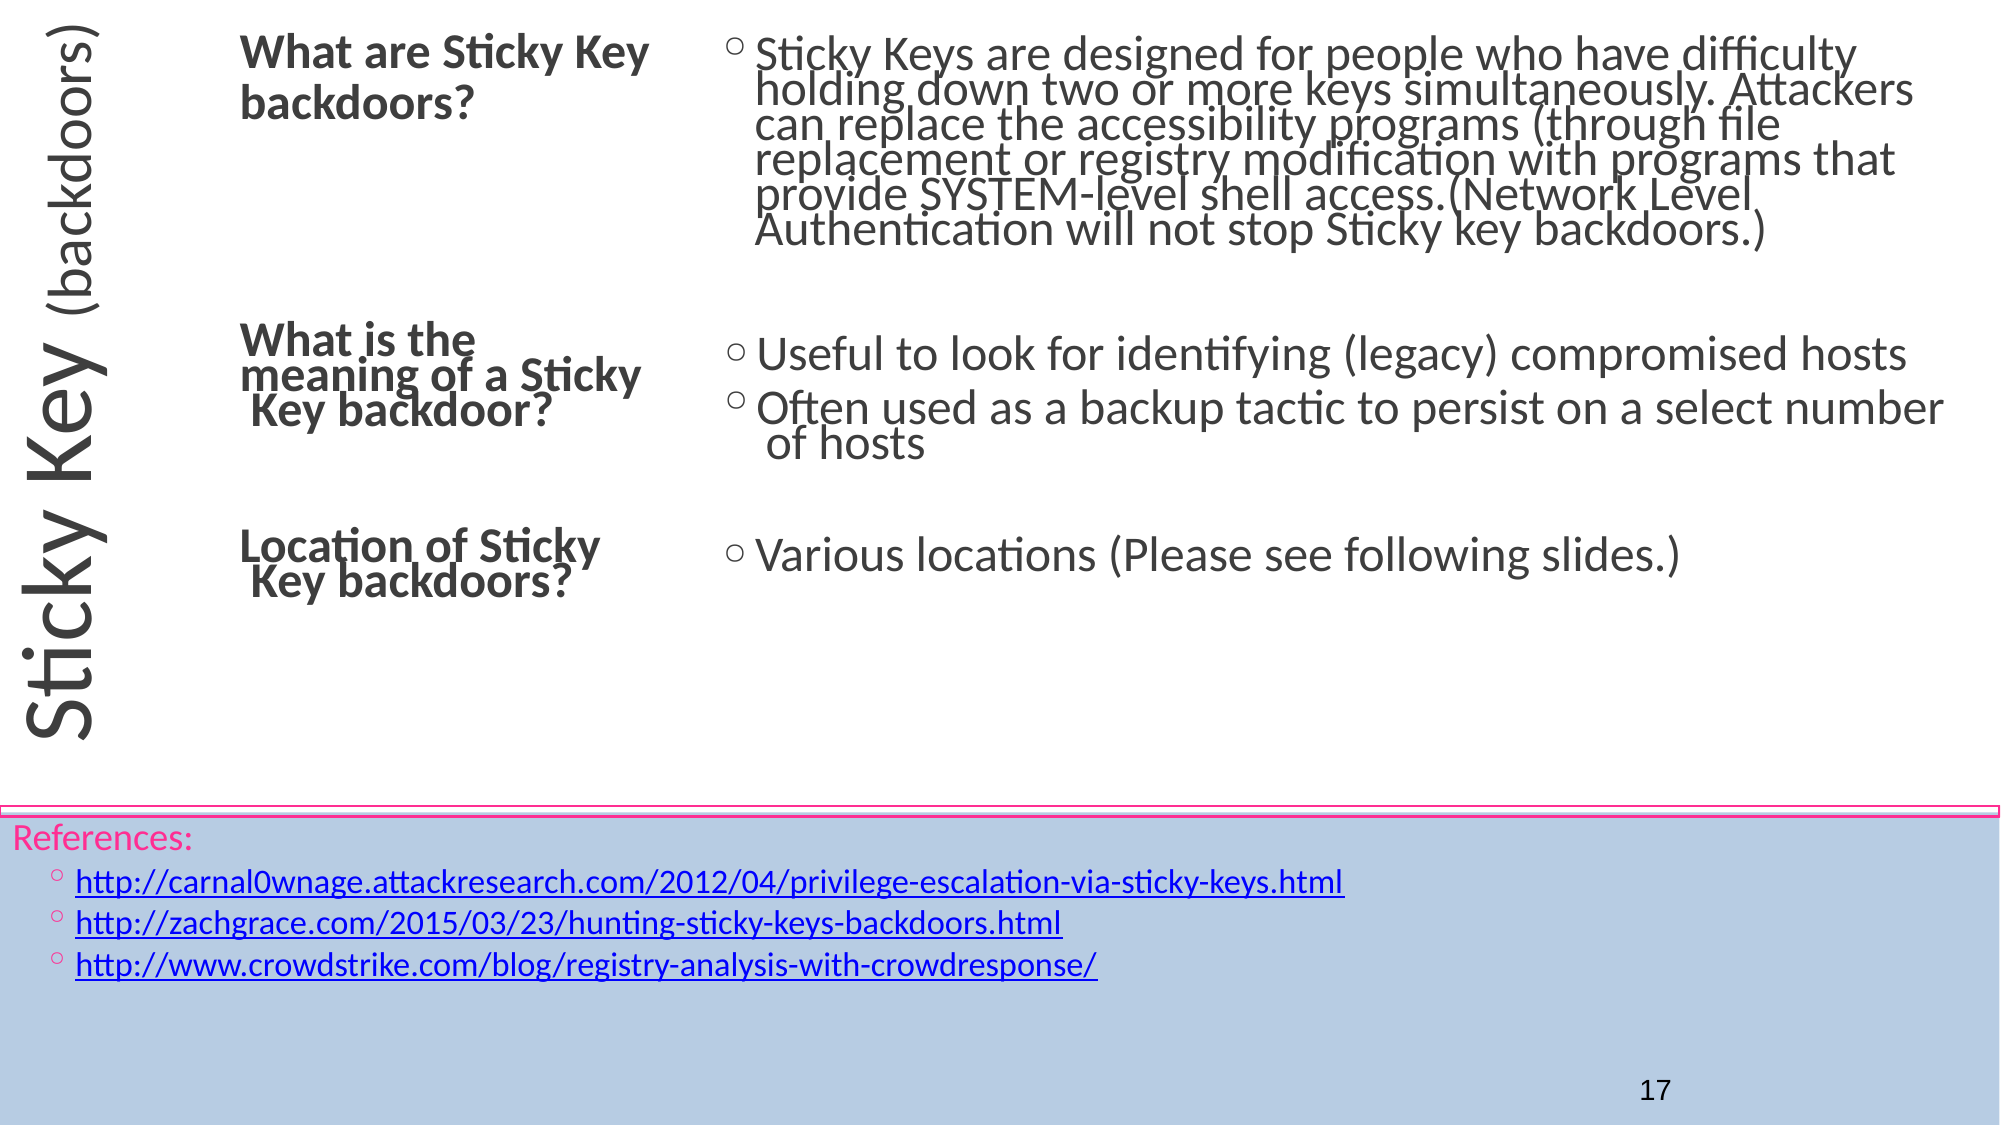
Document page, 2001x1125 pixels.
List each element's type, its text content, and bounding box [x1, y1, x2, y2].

table_cell Location of Sticky Key backdoors? [219, 534, 684, 664]
text_box http://carnal0wnage.attackresearch.com/2012/04/privilege-escalation-via-sticky-keys.html http://zachgrace.com/2015/03/23/hunting-sticky-keys-backdoors.html http://www.crowdstrike.com/blog/registry-analysis-with-crowdresponse/ [41, 858, 1368, 984]
table_cell Useful to look for identifying (legacy) compromised hosts Often used as a backup tactic to persist on a select number of hosts [684, 328, 1972, 534]
text_box Sticky Key (backdoors) [14, 13, 119, 746]
slide_number 17 [1635, 1074, 1676, 1125]
table_cell Various locations (Please see following slides.) [684, 534, 1972, 664]
text_box References: [10, 812, 200, 859]
table_header What are Sticky Key backdoors? [219, 43, 684, 328]
table_cell What is the meaning of a Sticky Key backdoor? [219, 328, 684, 534]
table_header Sticky Keys are designed for people who have difficulty holding down two or more keys simultaneously. Attackers can replace the accessibility programs (through file replacement or registry modification with programs that provide SYSTEM-level shell access.(Network Level Authentication will not stop Sticky key backdoors.) [684, 37, 1972, 328]
